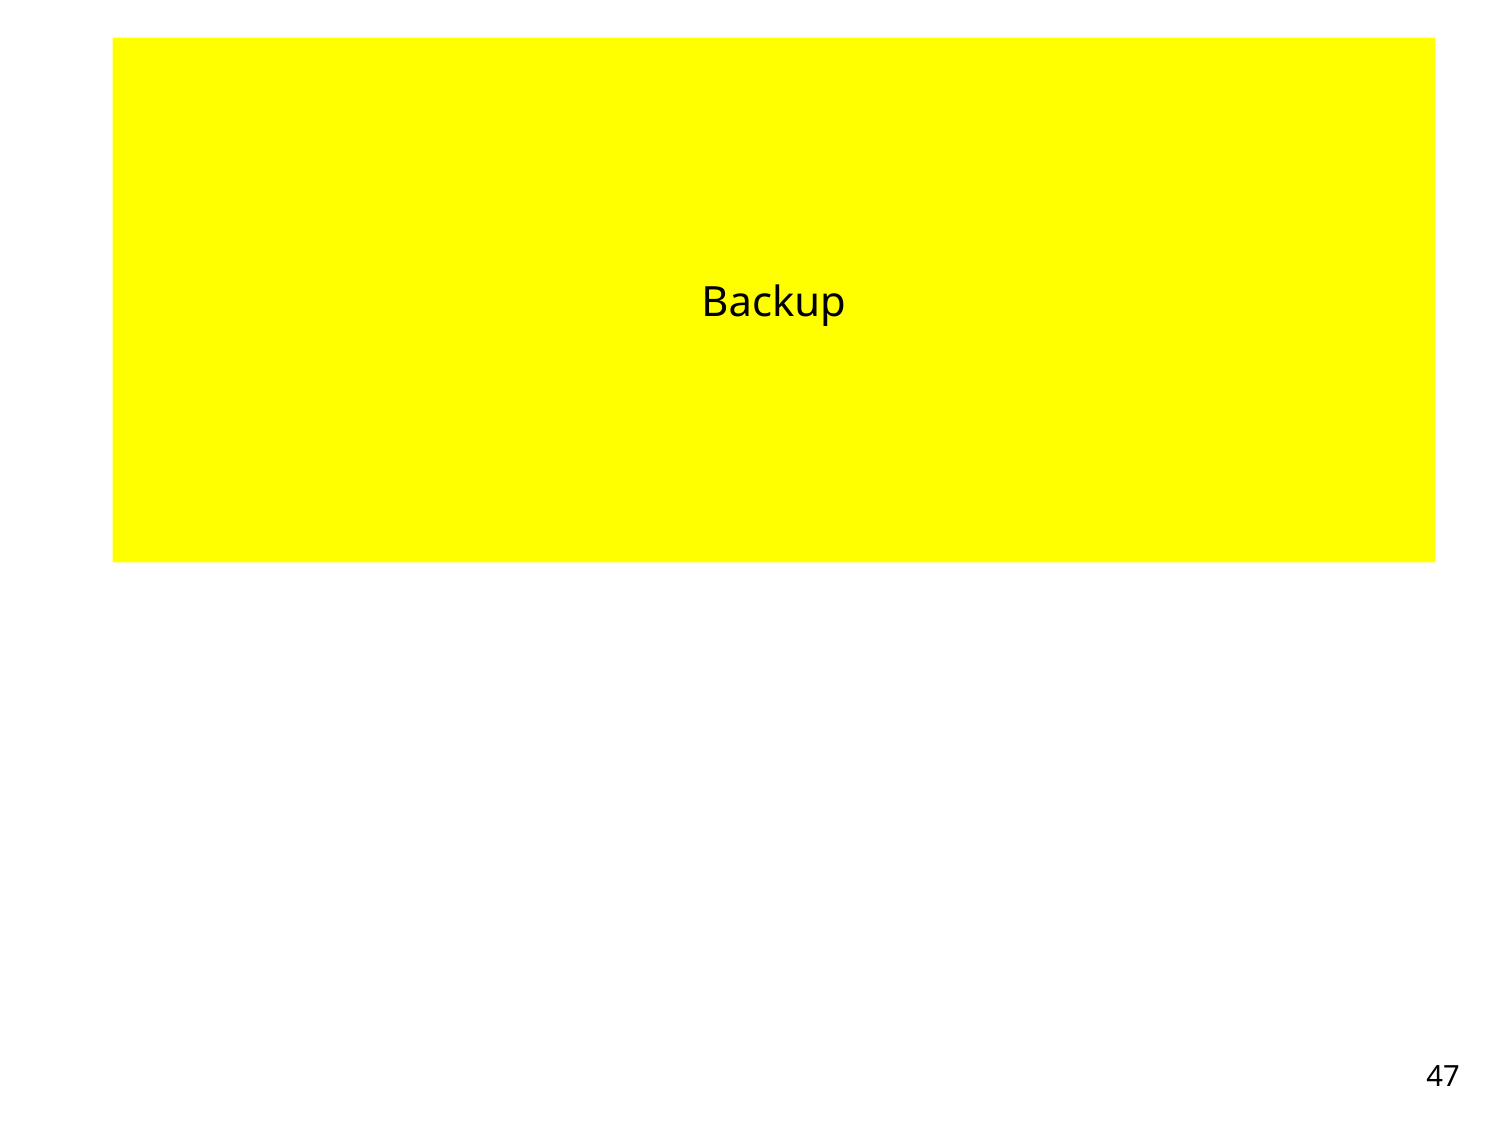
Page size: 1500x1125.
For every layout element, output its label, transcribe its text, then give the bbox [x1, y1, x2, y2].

slide_number 47 [1162, 1049, 1476, 1101]
title Backup [112, 37, 1436, 563]
